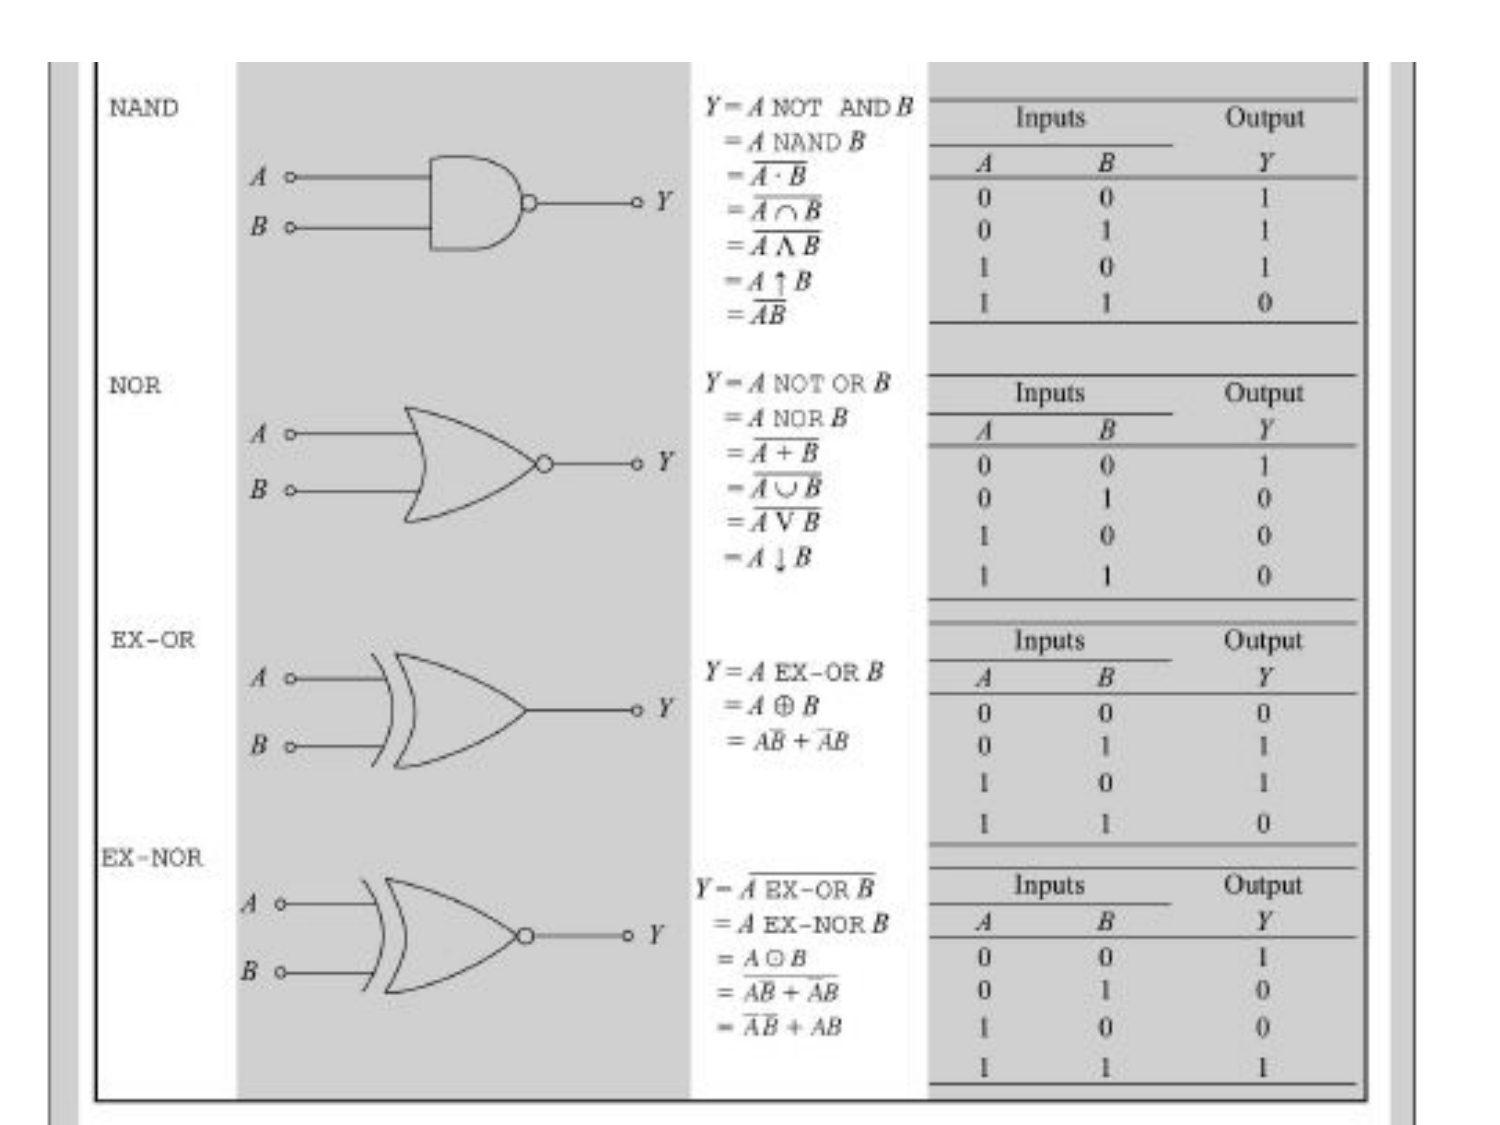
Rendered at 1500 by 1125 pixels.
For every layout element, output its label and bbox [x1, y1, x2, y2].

picture [24, 62, 1426, 1125]
